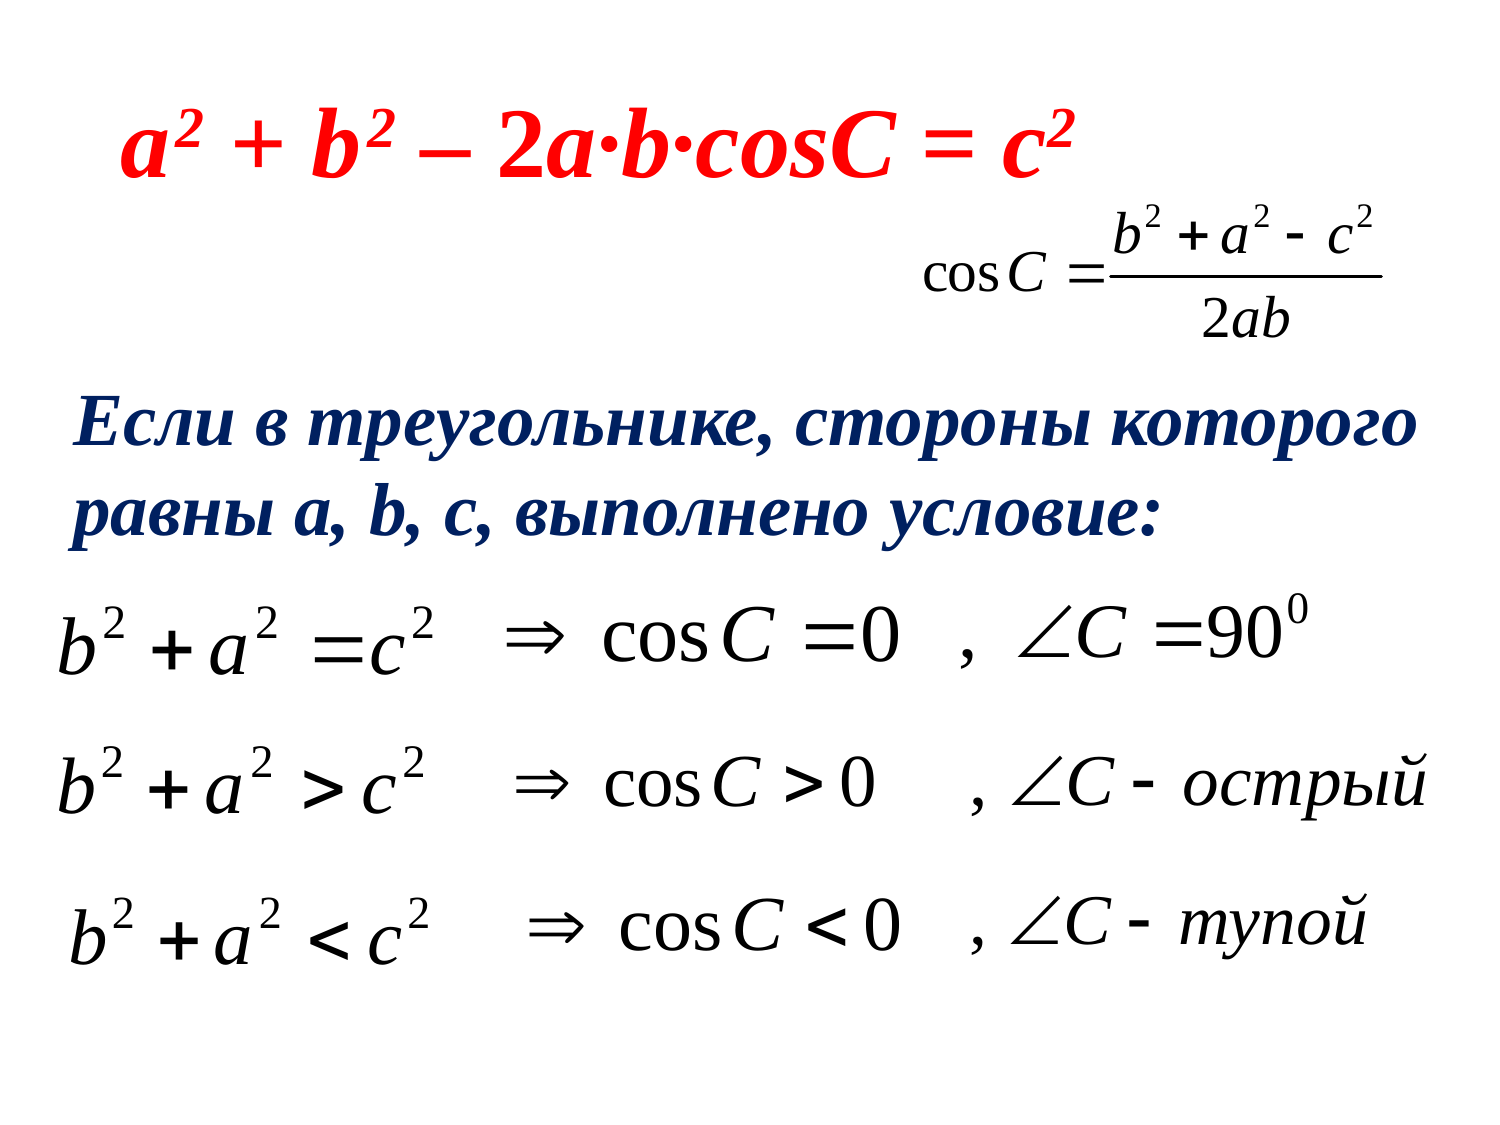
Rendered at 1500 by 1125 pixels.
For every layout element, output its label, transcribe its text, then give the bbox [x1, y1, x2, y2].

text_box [46, 726, 442, 834]
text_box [960, 878, 1385, 975]
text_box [515, 878, 913, 971]
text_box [503, 738, 892, 826]
text_box a 2 + b 2 – 2a·b·cosC = c2 [105, 70, 1117, 205]
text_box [913, 187, 1395, 352]
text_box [58, 878, 447, 985]
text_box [46, 585, 451, 696]
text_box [491, 585, 918, 682]
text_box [960, 738, 1444, 836]
text_box Если в треугольнике, стороны которого равны а, b, с, выполнено условие: [58, 363, 1471, 558]
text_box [948, 573, 1325, 691]
